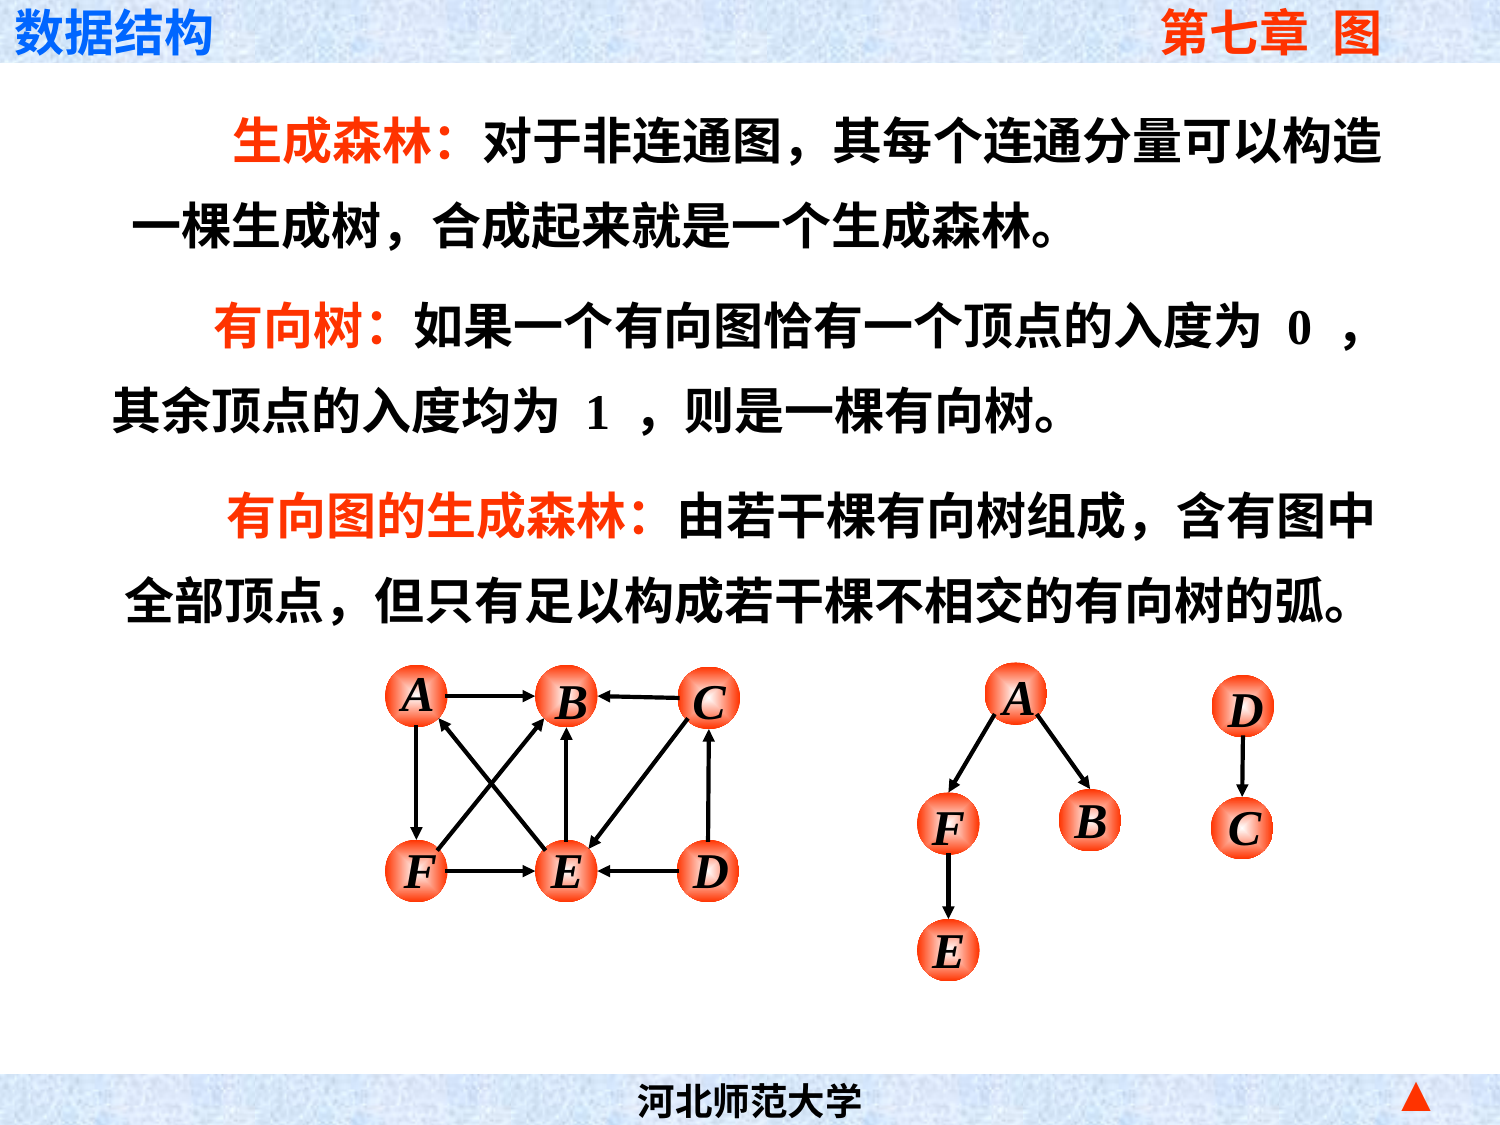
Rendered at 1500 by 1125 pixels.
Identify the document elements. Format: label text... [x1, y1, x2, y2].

text_box 有向图的生成森林：由若干棵有向树组成，含有图中 全部顶点，但只有足以构成若干棵不相交的有向树的弧。 [110, 476, 1404, 637]
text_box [915, 658, 1296, 986]
text_box 生成森林：对于非连通图，其每个连通分量可以构造 一棵生成树，合成起来就是一个生成森林。 [116, 101, 1410, 262]
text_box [384, 653, 753, 907]
text_box 有向树：如果一个有向图恰有一个顶点的入度为 0 ， 其余顶点的入度均为 1 ，则是一棵有向树。 [97, 287, 1413, 448]
text_box ▲ [1376, 1084, 1456, 1124]
picture [0, 0, 1500, 63]
picture [0, 1074, 1500, 1125]
